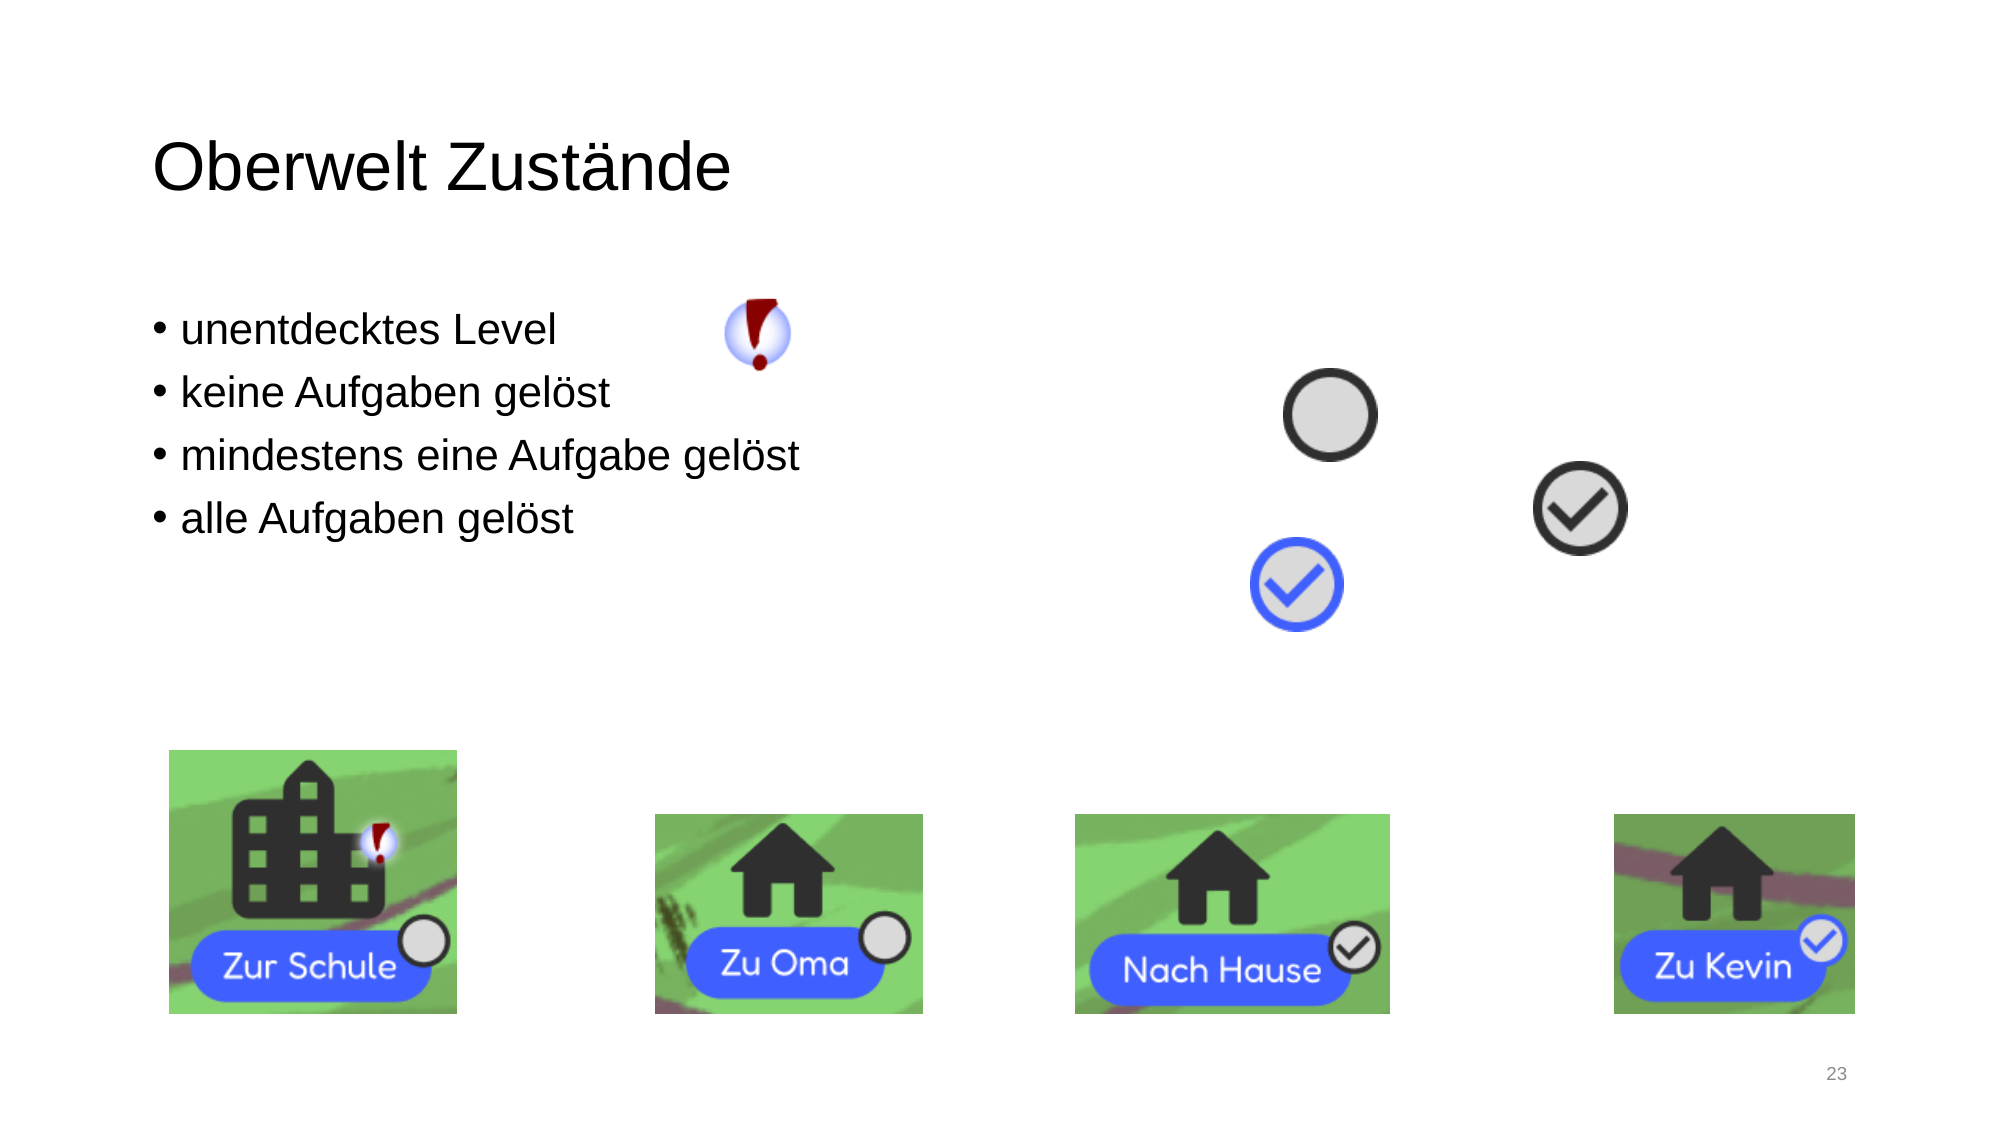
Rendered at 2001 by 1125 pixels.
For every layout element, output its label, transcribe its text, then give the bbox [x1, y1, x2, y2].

slide_number 23 [1412, 1042, 1863, 1103]
picture [701, 277, 815, 390]
picture [1075, 814, 1390, 1014]
picture [169, 750, 457, 1014]
picture [1533, 461, 1628, 556]
picture [1614, 814, 1855, 1014]
picture [654, 814, 923, 1014]
picture [1283, 368, 1378, 463]
title Oberwelt Zustände [137, 59, 1863, 278]
picture [1249, 537, 1344, 632]
list unentdecktes Level keine Aufgaben gelöst mindestens eine Aufgabe gelöst alle Aufgaben gelöst [137, 299, 1863, 1014]
